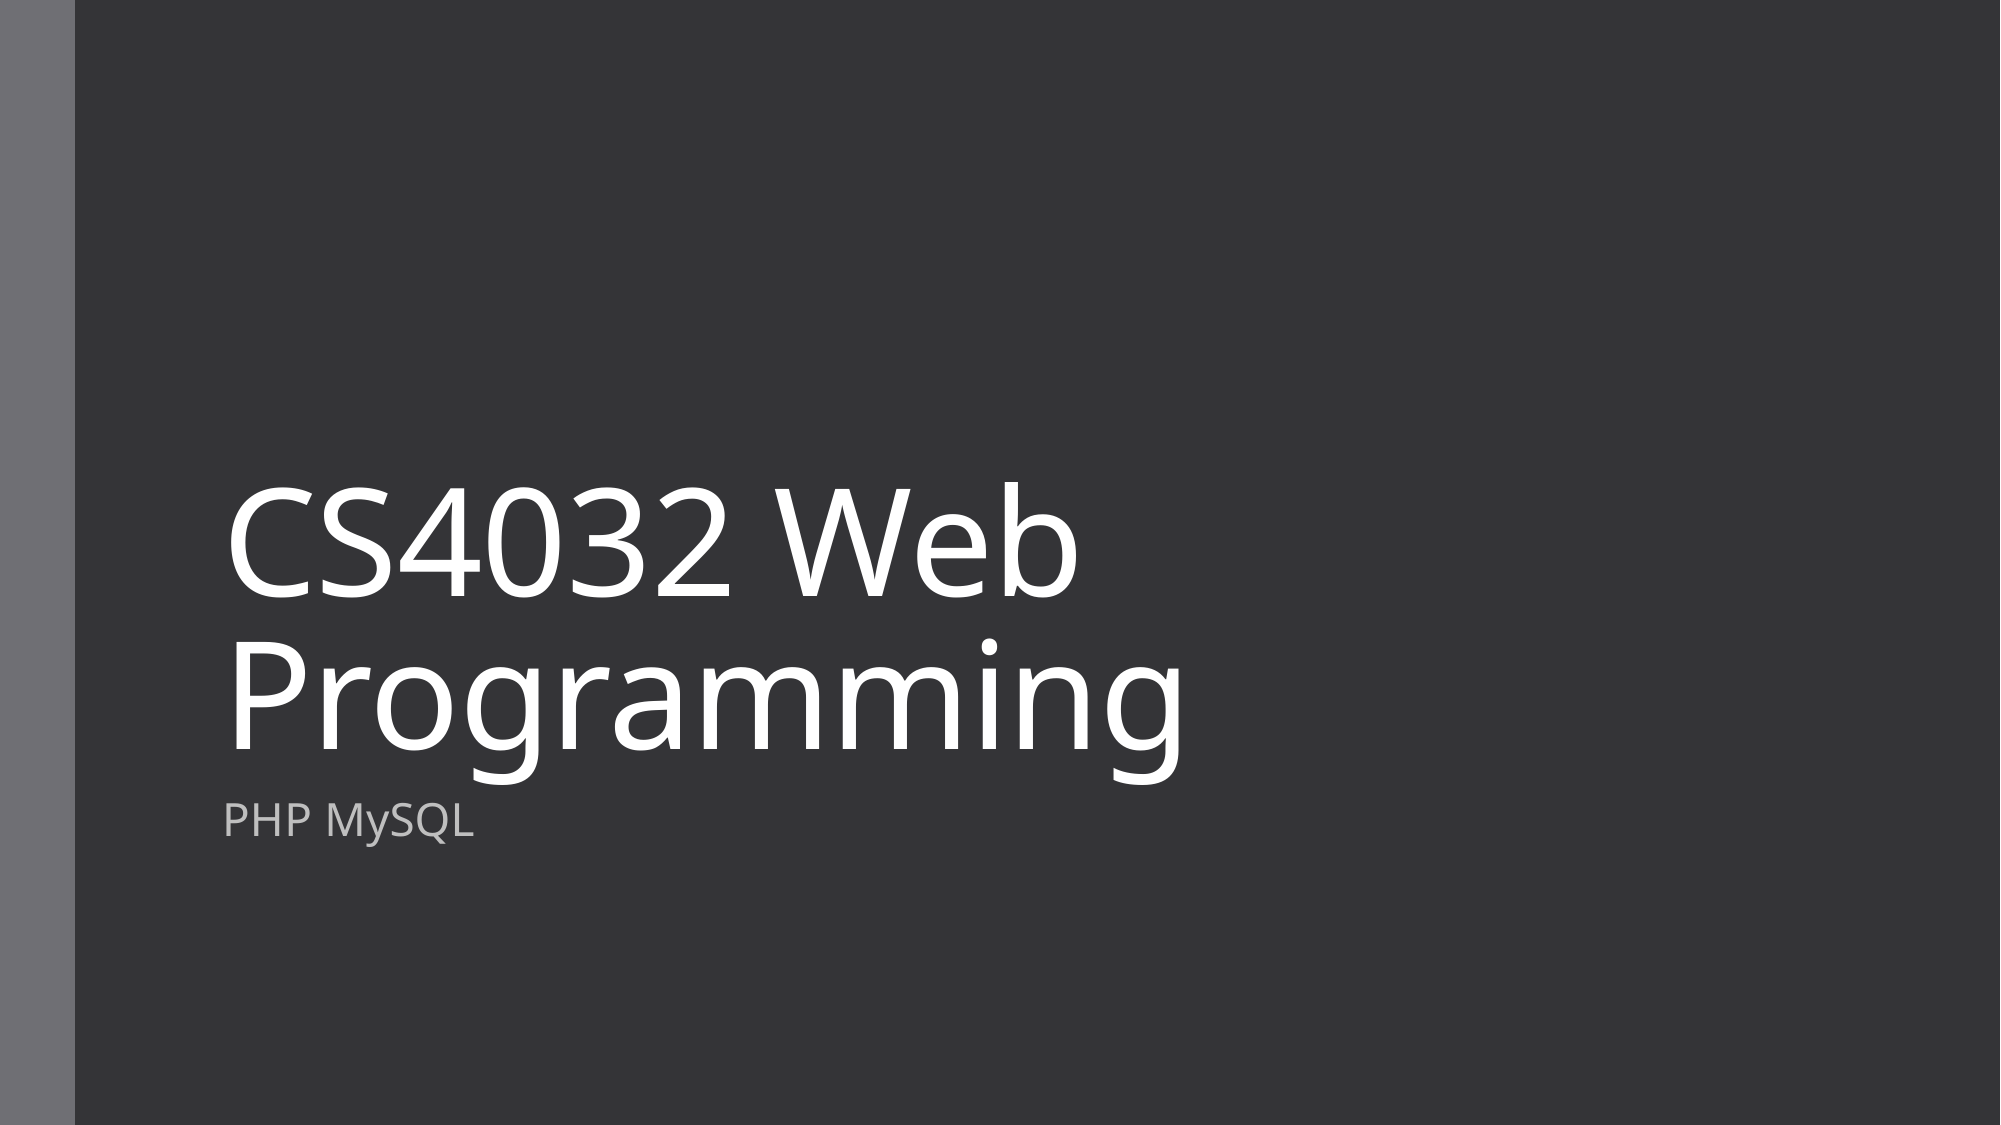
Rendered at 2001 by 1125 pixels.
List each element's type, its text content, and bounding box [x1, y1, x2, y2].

title CS4032 Web Programming [206, 124, 1752, 787]
subtitle PHP MySQL [206, 787, 1752, 1065]
